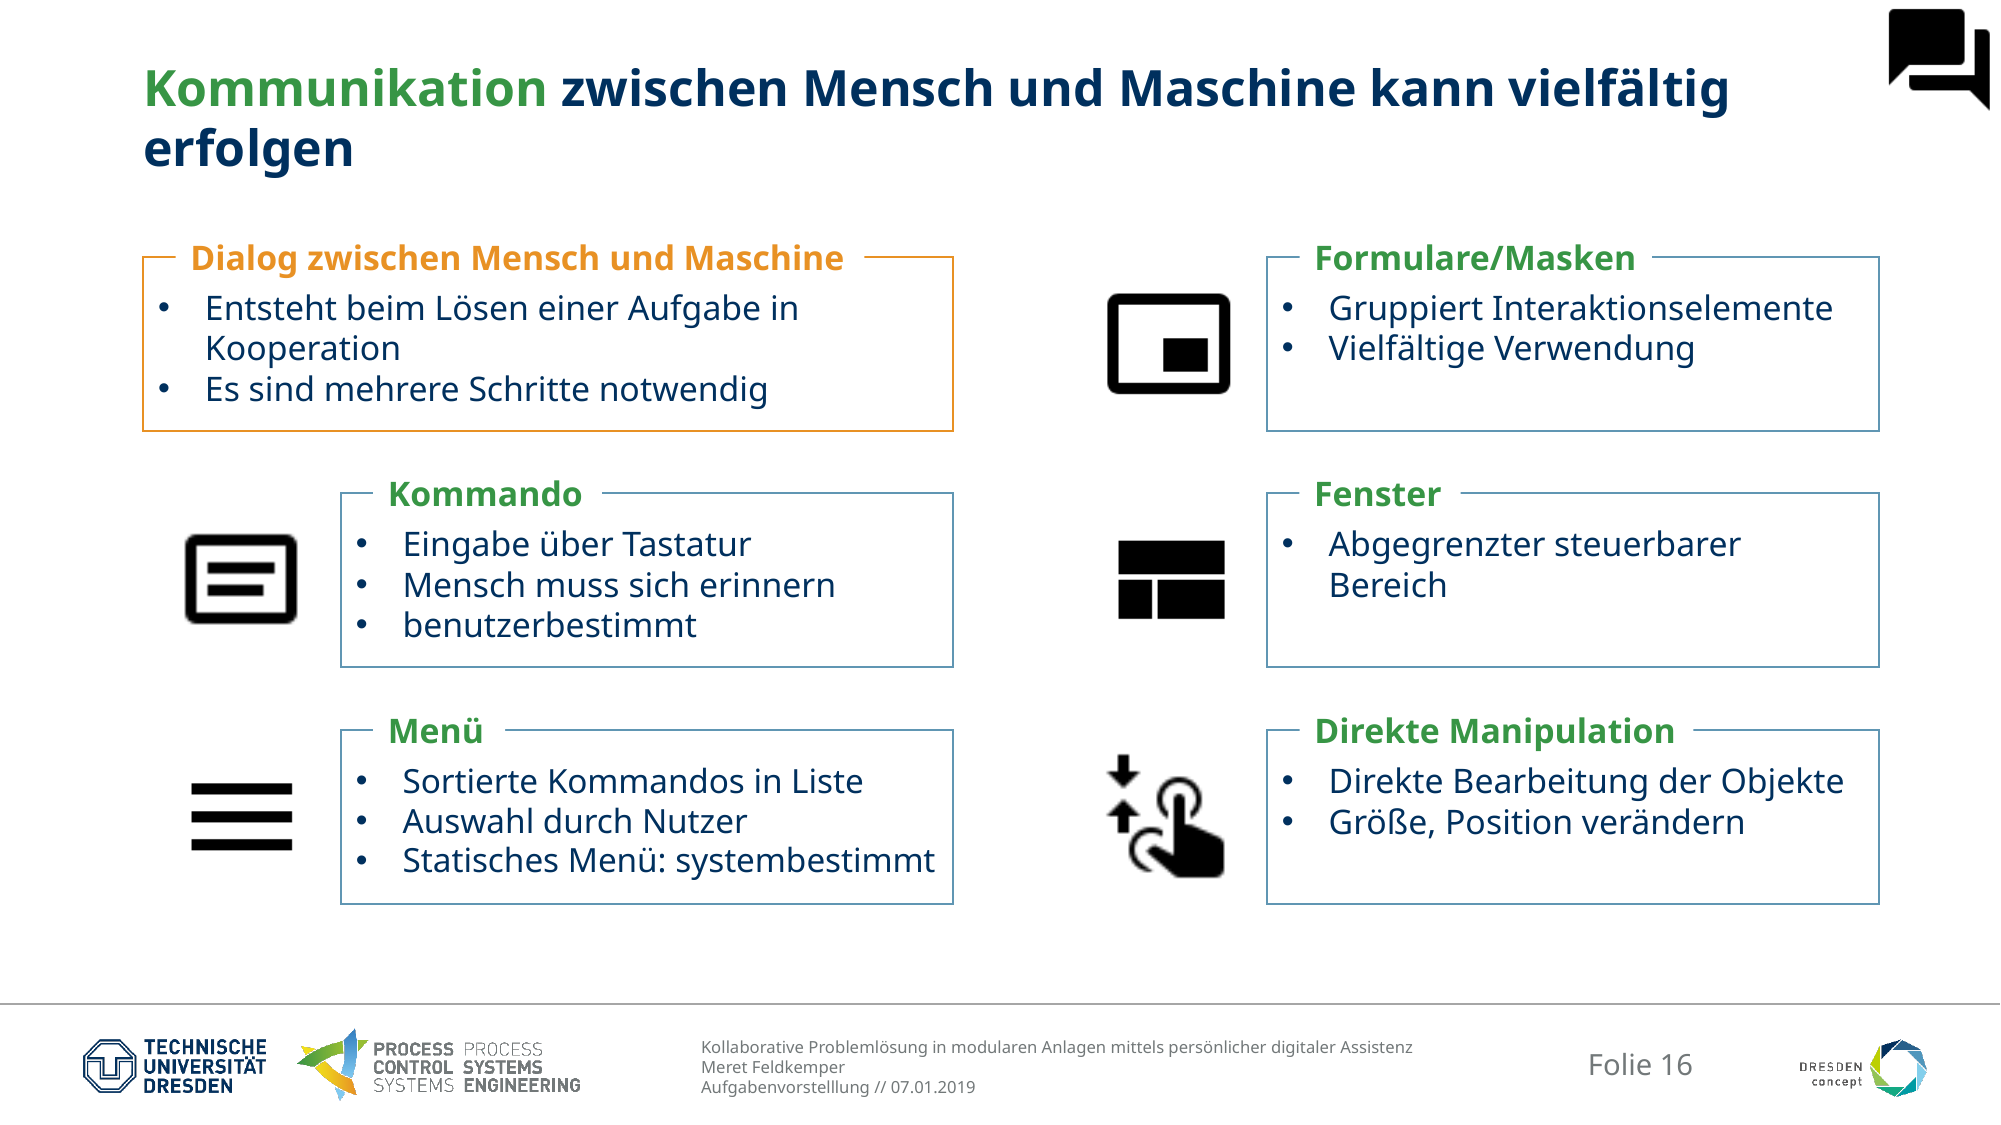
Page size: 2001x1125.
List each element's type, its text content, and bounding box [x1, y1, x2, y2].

picture [1800, 1039, 1927, 1097]
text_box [1267, 702, 1880, 905]
picture [1879, 0, 2000, 121]
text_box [340, 465, 953, 668]
title Kommunikation zwischen Mensch und Maschine kann vielfältig erfolgen [143, 56, 1880, 169]
picture [83, 1039, 266, 1093]
picture [297, 1028, 580, 1101]
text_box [340, 702, 953, 905]
picture [1102, 750, 1236, 884]
picture [175, 750, 309, 884]
picture [175, 513, 309, 647]
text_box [1267, 465, 1880, 668]
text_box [1267, 228, 1880, 431]
picture [1102, 513, 1236, 647]
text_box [143, 228, 953, 431]
picture [1102, 277, 1236, 411]
